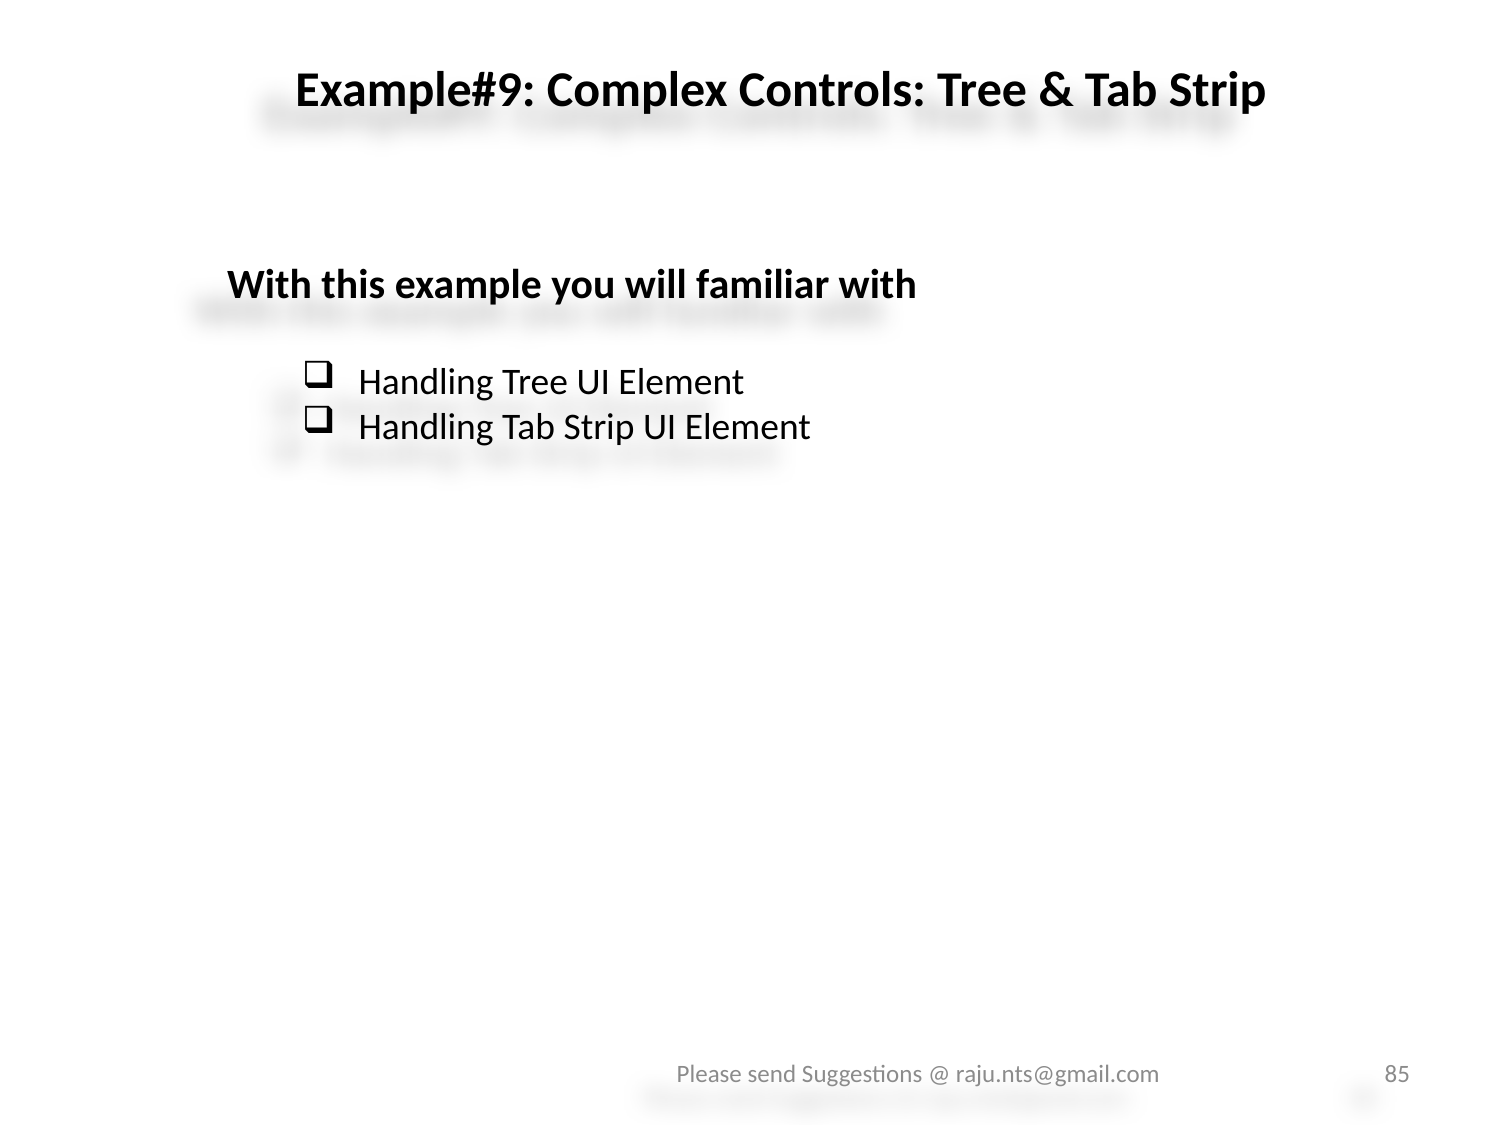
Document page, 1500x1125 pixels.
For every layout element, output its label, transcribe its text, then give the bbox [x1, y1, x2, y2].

text_box With this example you will familiar with Handling Tree UI Element Handling Tab Strip UI Element [212, 249, 1325, 635]
footer Please send Suggestions @ raju.nts@gmail.com [512, 1042, 1074, 1103]
slide_number 85 [1074, 1042, 1425, 1103]
text_box Example#9: Complex Controls: Tree & Tab Strip [237, 49, 1325, 124]
